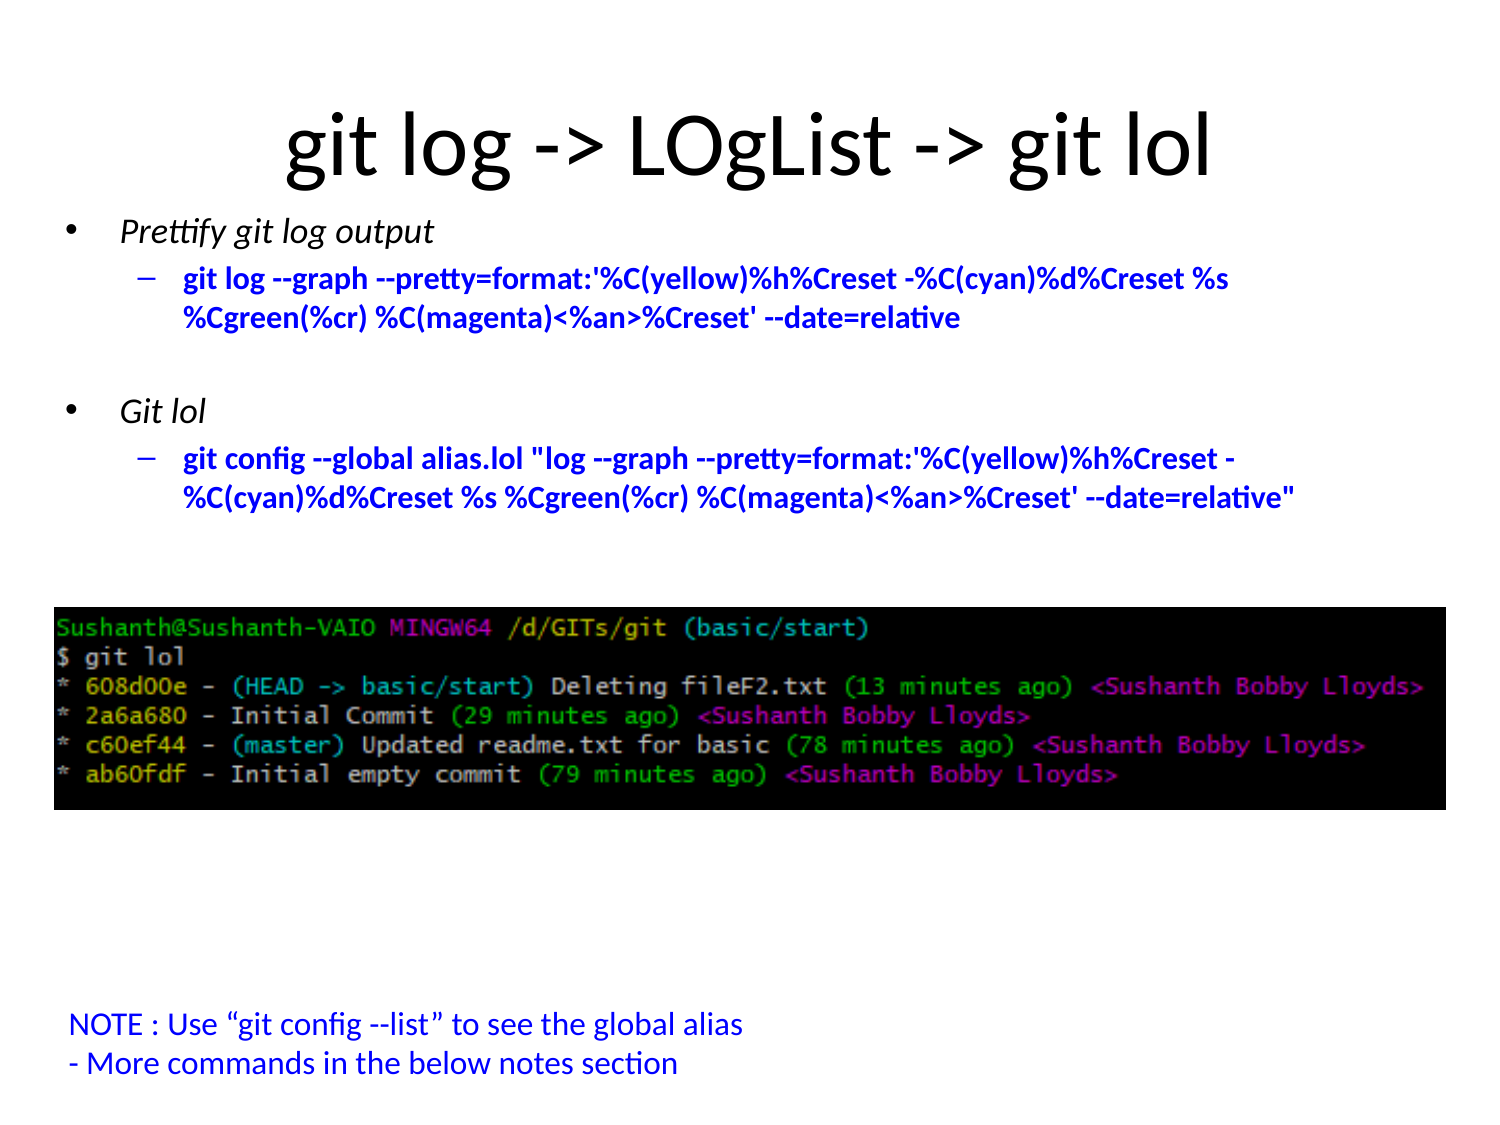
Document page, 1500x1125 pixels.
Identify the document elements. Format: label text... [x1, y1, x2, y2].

text_box NOTE : Use “git config --list” to see the global alias - More commands in the below notes section [53, 994, 760, 1089]
title git log -> LOgList -> git lol [75, 45, 1425, 232]
text_box [787, 232, 1463, 975]
text_box Prettify git log output git log --graph --pretty=format:'%C(yellow)%h%Creset -%C(cyan)%d%Creset %s %Cgreen(%cr) %C(magenta)<%an>%Creset' --date=relative Git lol git config --global alias.lol "log --graph --pretty=format:'%C(yellow)%h%Creset -%C(cyan)%d%Creset %s %Cgreen(%cr) %C(magenta)<%an>%Creset' --date=relative" [49, 199, 1325, 554]
picture [54, 607, 1446, 810]
